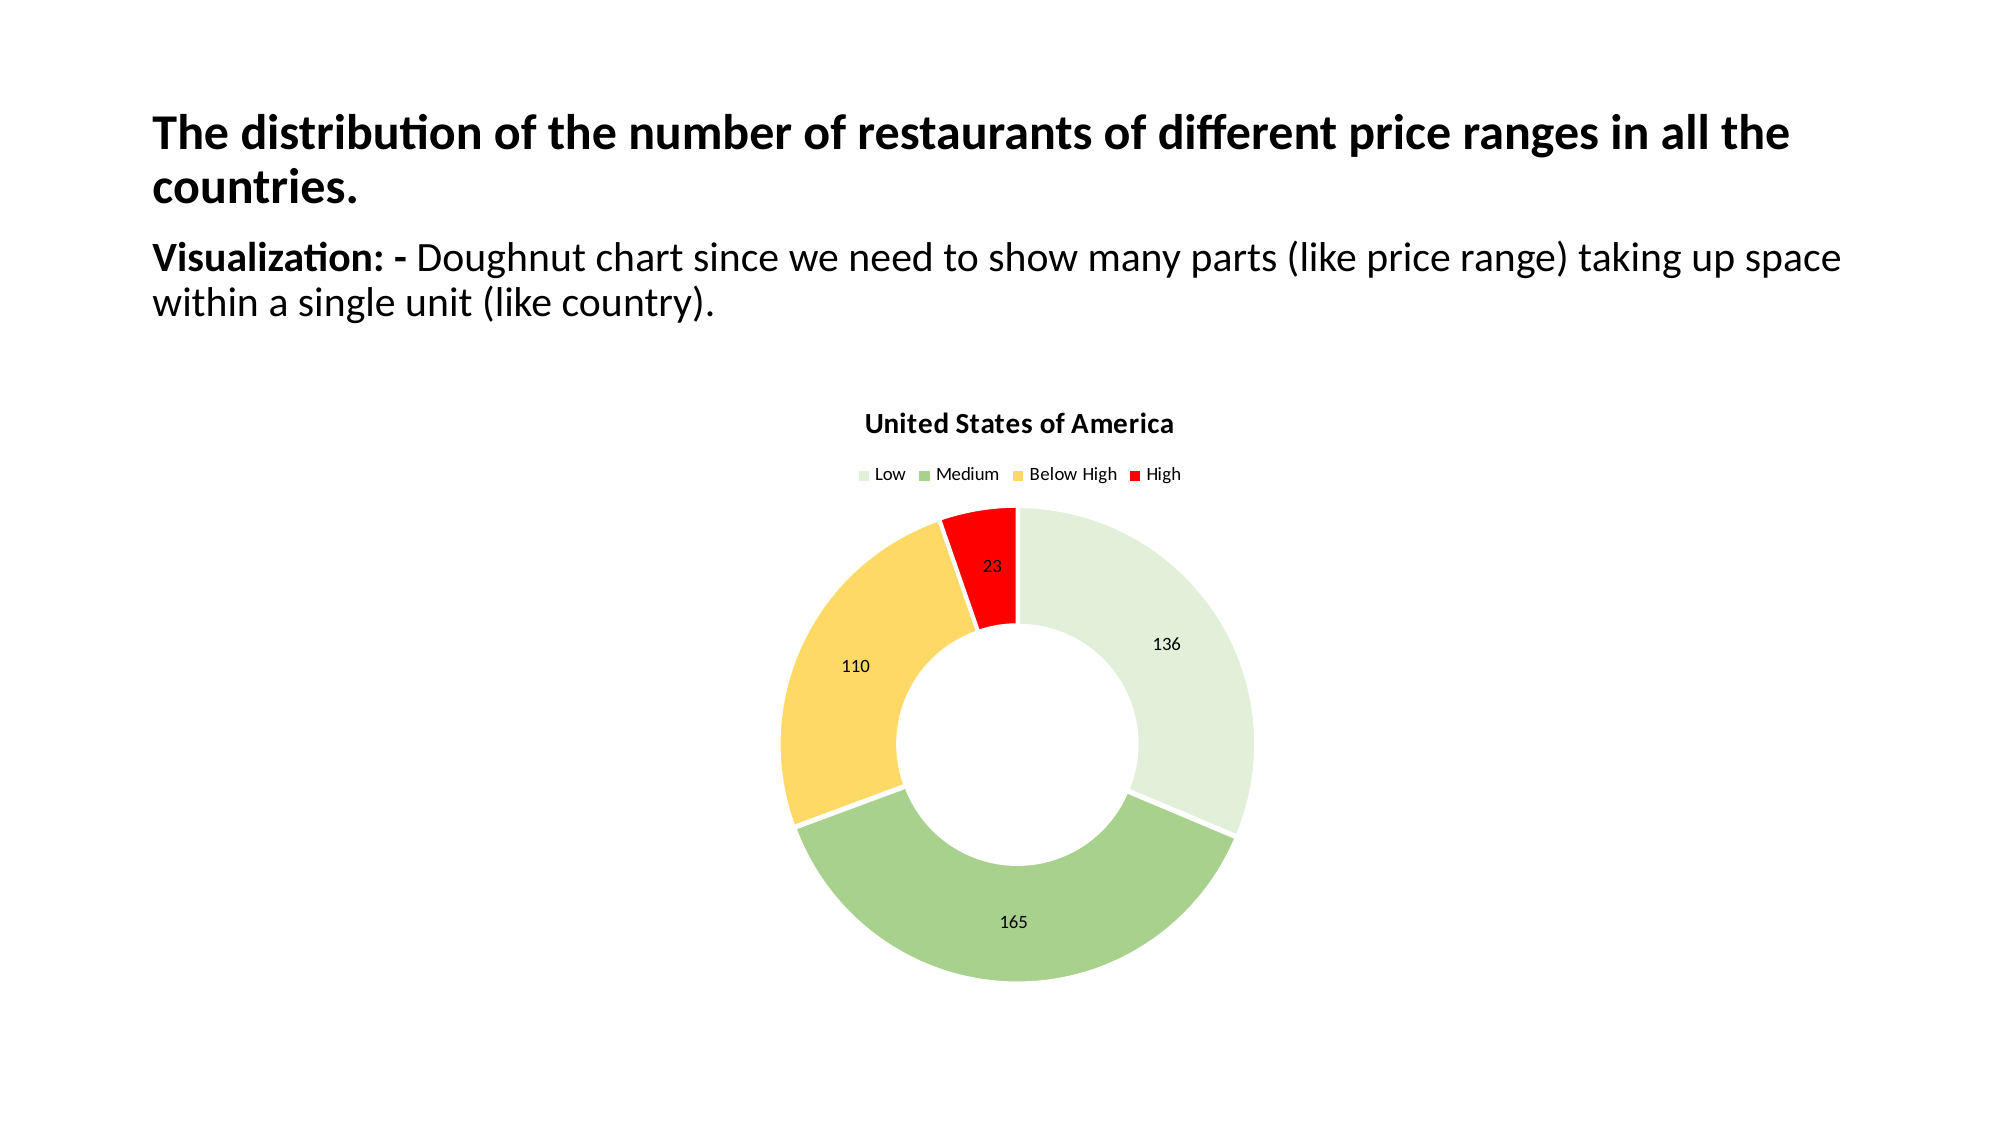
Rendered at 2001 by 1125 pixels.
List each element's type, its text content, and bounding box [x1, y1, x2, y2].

chart [221, 381, 1818, 1045]
list The distribution of the number of restaurants of different price ranges in all the countries. Visualization: - Doughnut chart since we need to show many parts (like price range) taking up space within a single unit (like country). [137, 53, 1863, 1098]
